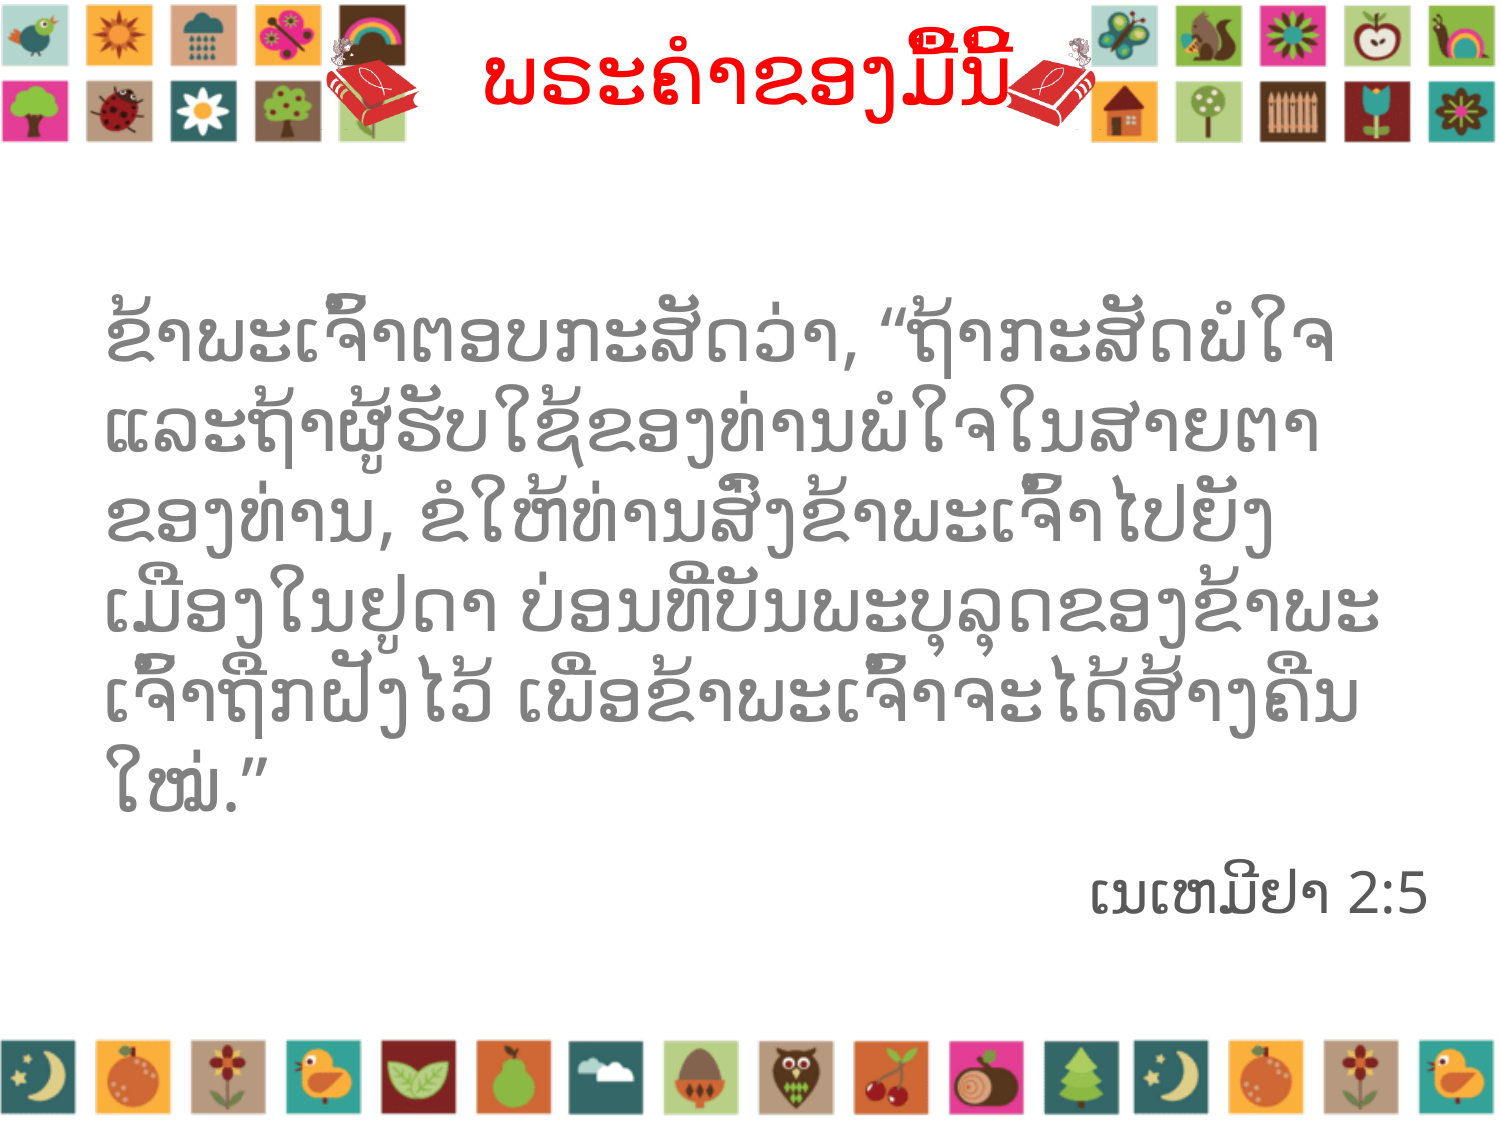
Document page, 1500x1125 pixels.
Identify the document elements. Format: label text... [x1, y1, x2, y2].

picture [0, 3, 451, 150]
picture [974, 3, 1500, 150]
text_box ພຣະຄໍາຂອງມື້ນີ້ [425, 13, 1078, 129]
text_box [0, 1028, 1500, 1118]
text_box ເນເຫມີຢາ 2:5 [812, 848, 1444, 933]
text_box ຂ້າ​ພະ​ເຈົ້າ​ຕອບ​ກະສັດ​ວ່າ, “ຖ້າ​ກະສັດ​ພໍ​ໃຈ ແລະ​ຖ້າ​ຜູ້​ຮັບ​ໃຊ້​ຂອງ​ທ່ານ​ພໍ​ໃຈ​ໃນ​ສາຍ​ຕາ​ຂອງ​ທ່ານ, ຂໍ​ໃຫ້​ທ່ານ​ສົ່ງ​ຂ້າ​ພະ​ເຈົ້າ​ໄປ​ຍັງ​ເມືອງ​ໃນ​ຢູ​ດາ ບ່ອນ​ທີ່​ບັນ​ພະ​ບຸ​ລຸດ​ຂອງ​ຂ້າ​ພະ​ເຈົ້າ​ຖືກ​ຝັງ​ໄວ້ ເພື່ອ​ຂ້າ​ພະ​ເຈົ້າ​ຈະ​ໄດ້​ສ້າງ​ຄືນ​ໃໝ່.” [88, 278, 1436, 834]
